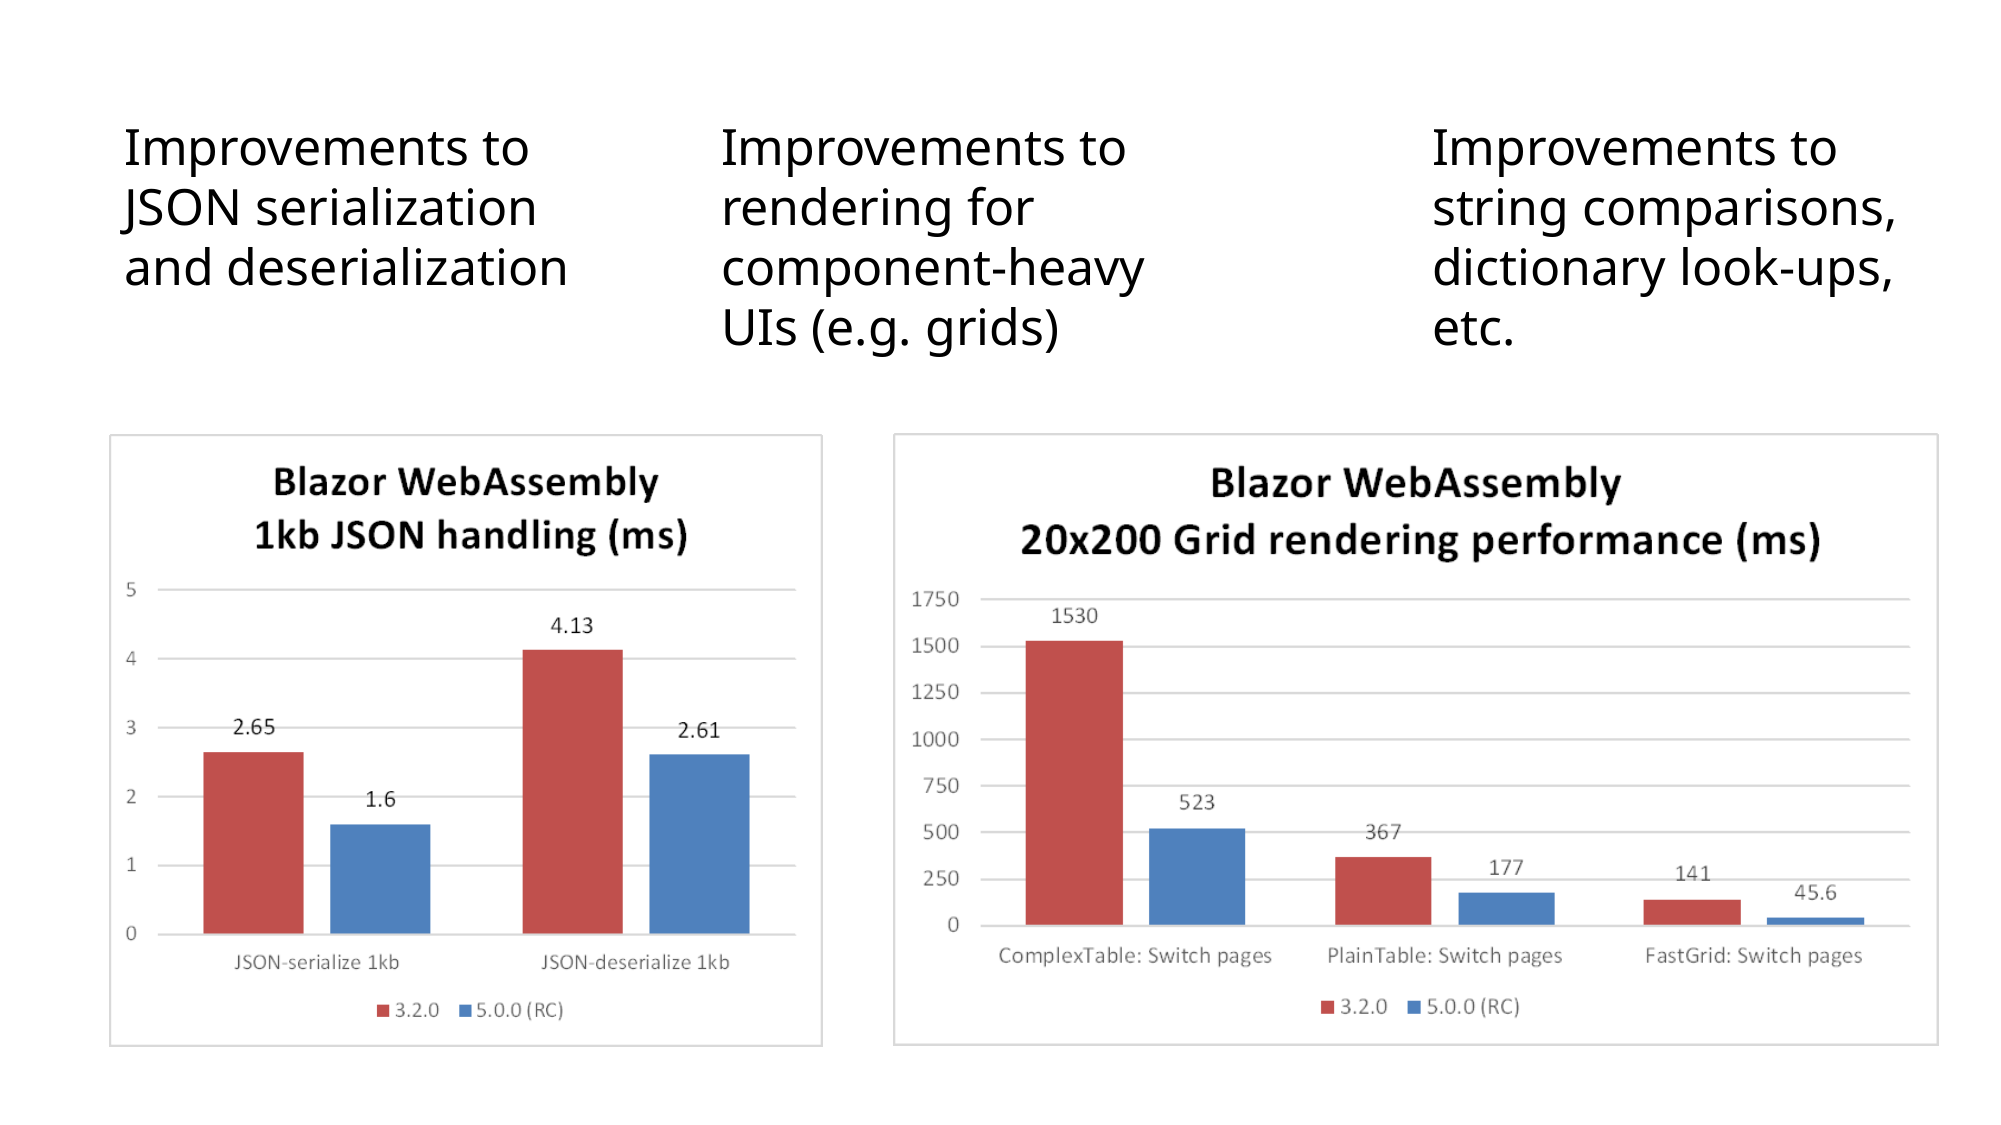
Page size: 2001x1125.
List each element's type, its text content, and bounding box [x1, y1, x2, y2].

text_box Improvements to rendering for component-heavy UIs (e.g. grids) [706, 108, 1228, 363]
text_box Improvements to string comparisons, dictionary look-ups, etc. [1417, 108, 1939, 363]
text_box Improvements to JSON serialization and deserialization [109, 108, 631, 303]
picture [893, 433, 1939, 1046]
picture [109, 434, 823, 1047]
